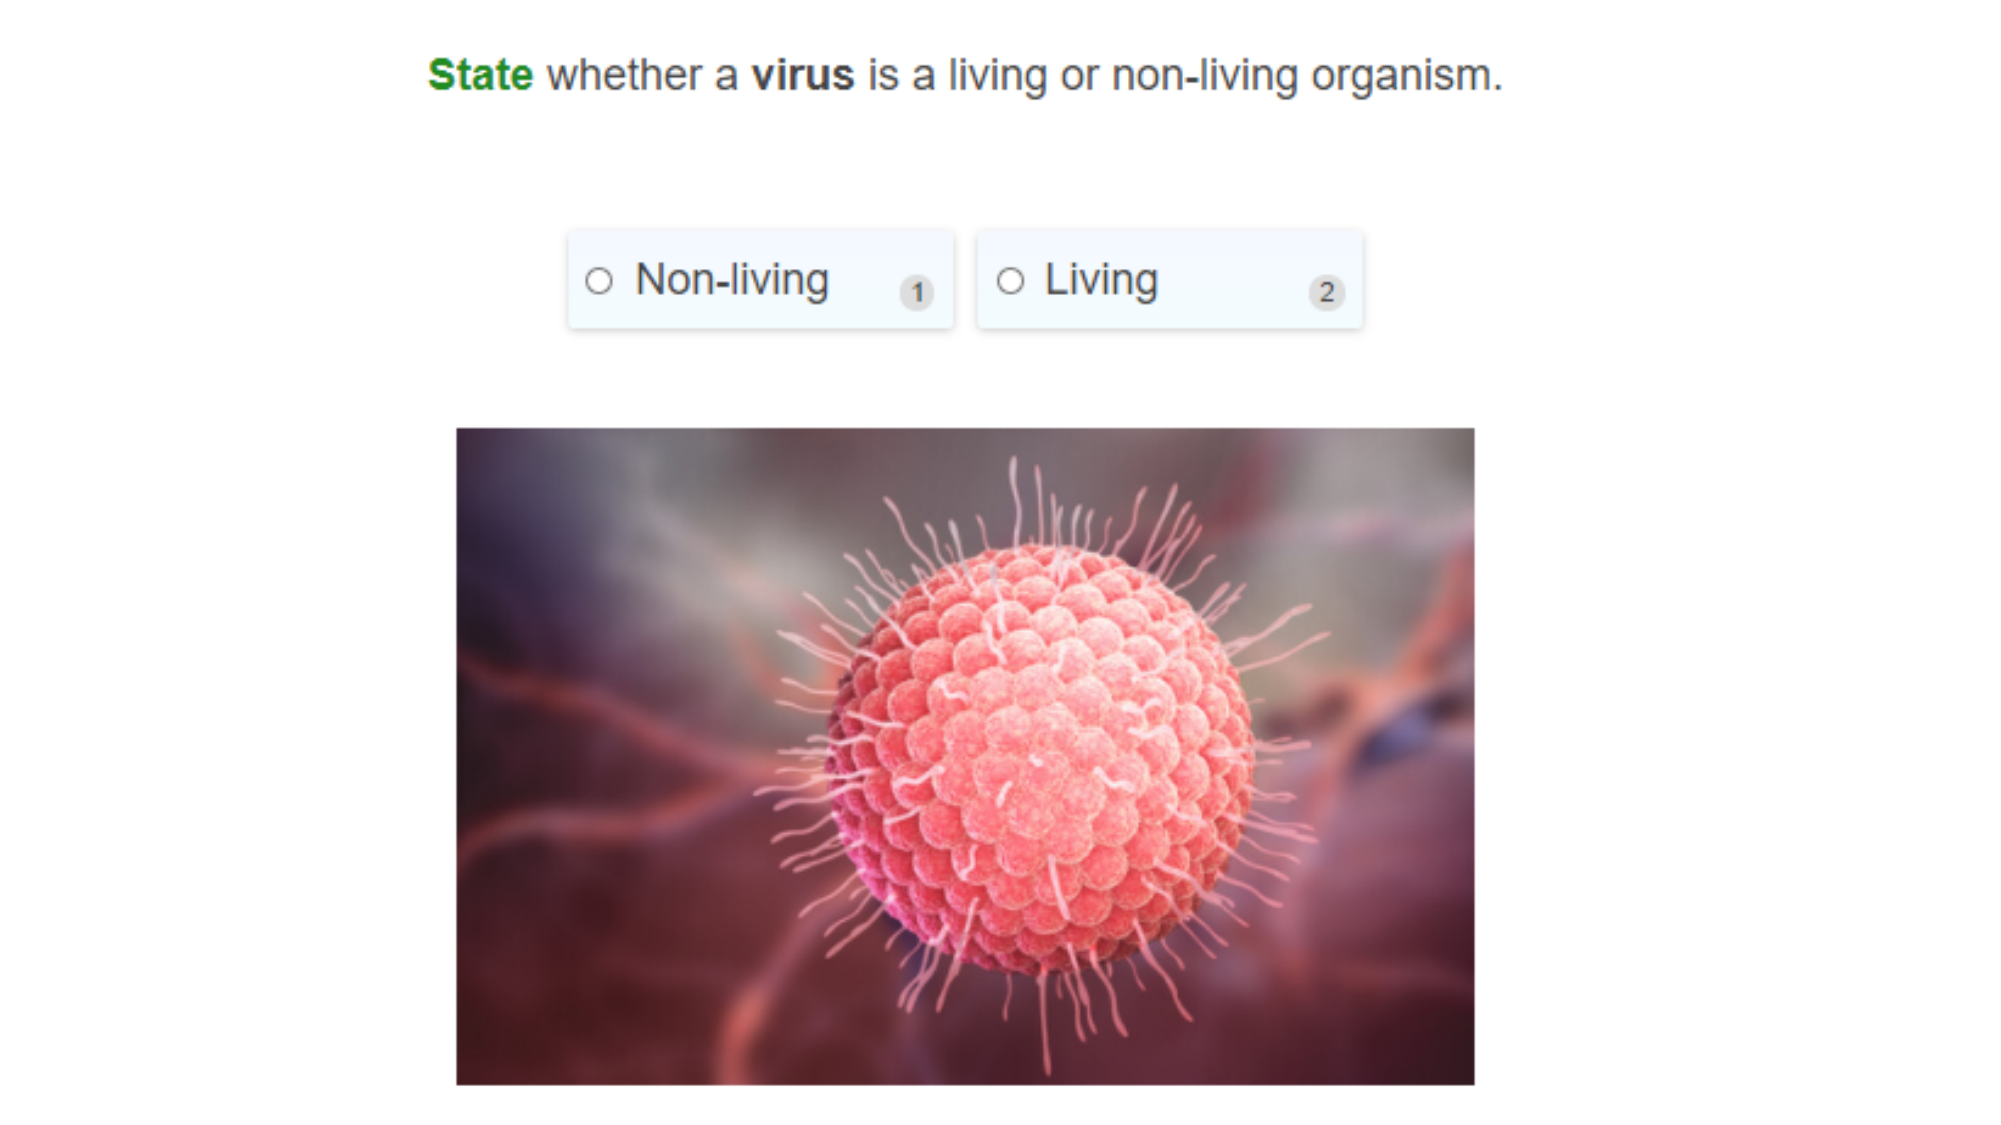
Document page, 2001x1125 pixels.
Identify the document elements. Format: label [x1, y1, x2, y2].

picture [372, 15, 1619, 1125]
